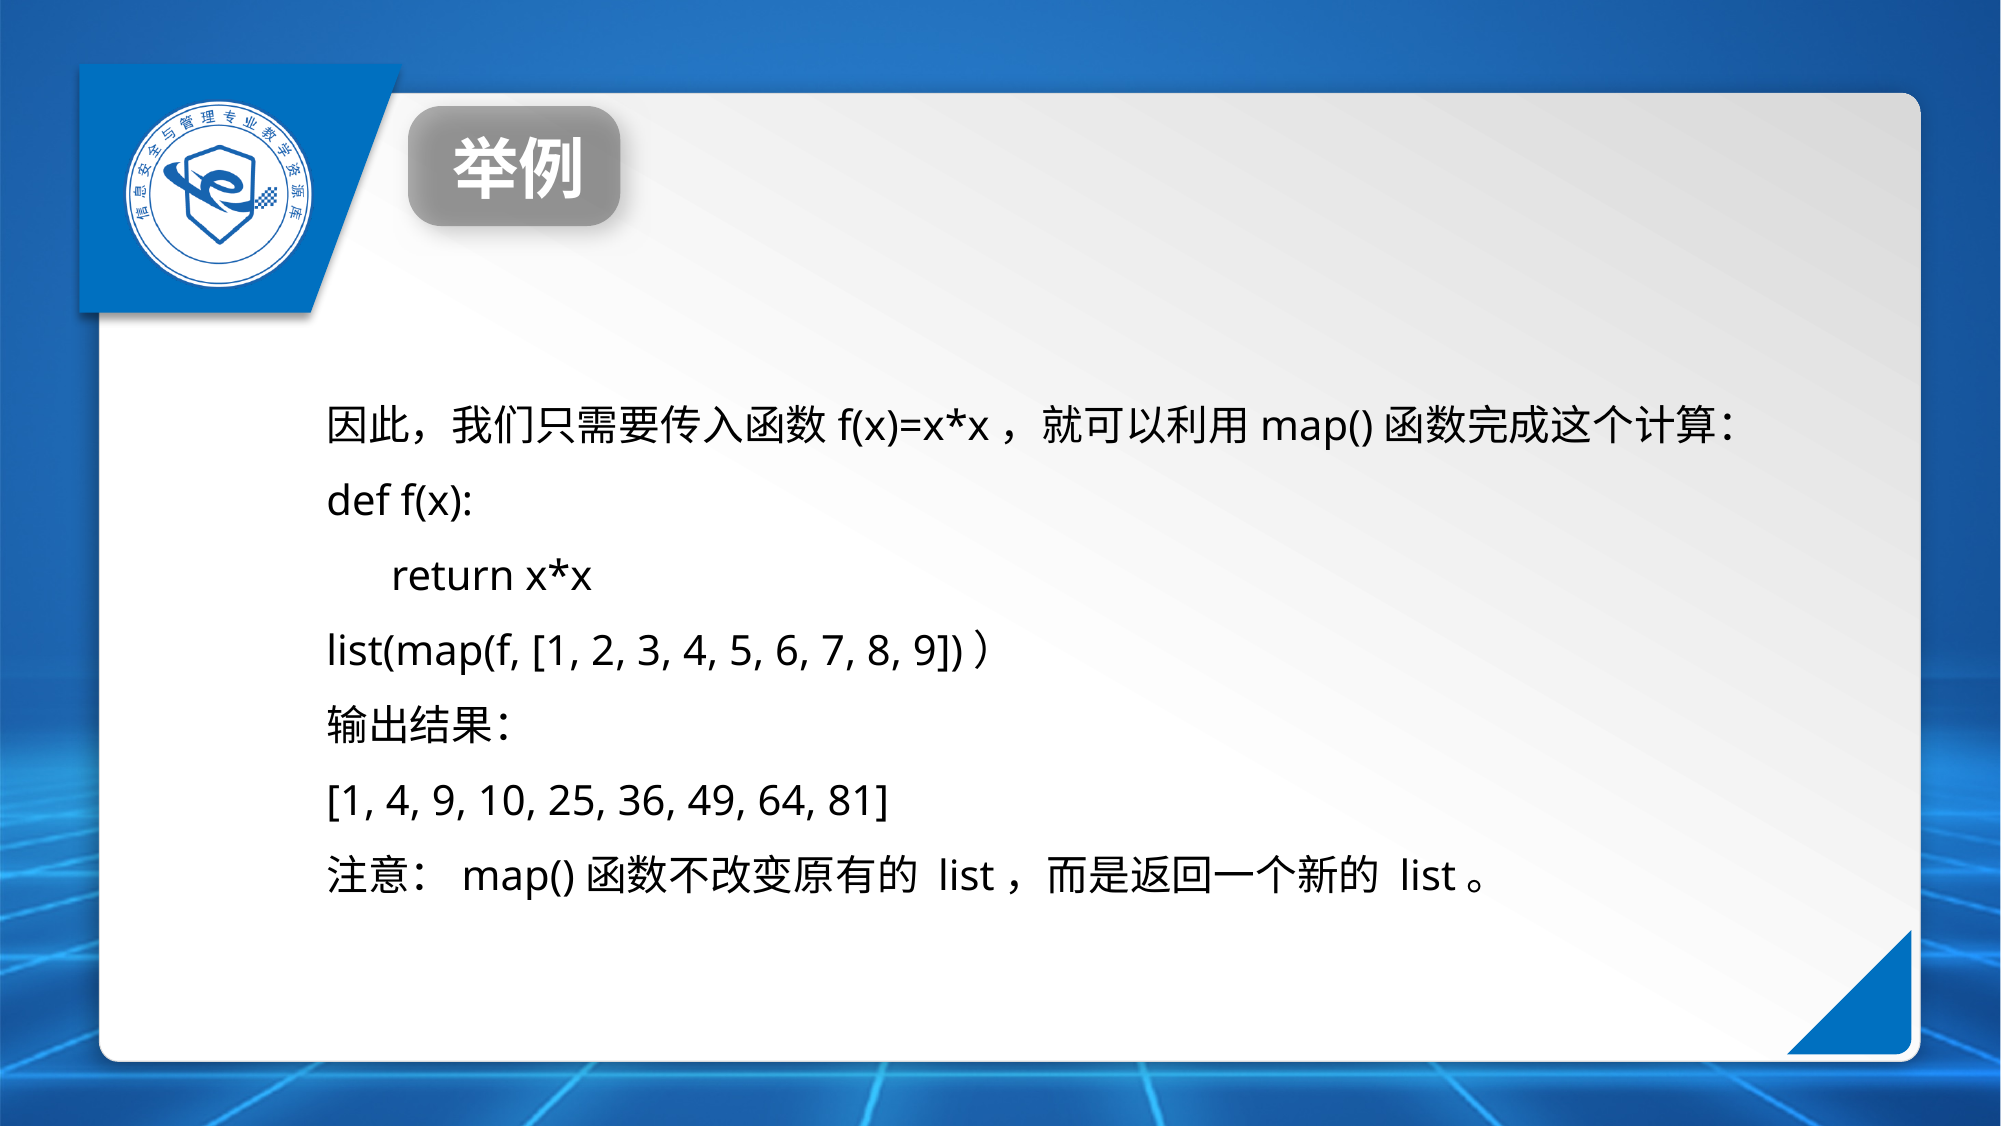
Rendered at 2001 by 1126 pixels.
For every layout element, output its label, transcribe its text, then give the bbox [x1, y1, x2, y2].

picture [0, 0, 2001, 1126]
text_box [406, 104, 622, 228]
text_box 因此，我们只需要传入函数f(x)=x*x，就可以利用map()函数完成这个计算： def f(x): return x*x list(map(f, [1, 2, 3, 4, 5, 6, 7, 8, 9])） 输出结果： [1, 4, 9, 10, 25, 36, 49, 64, 81] 注意：map()函数不改变原有的 list，而是返回一个新的 list。 [229, 366, 1760, 906]
text_box 举例 [437, 118, 601, 214]
